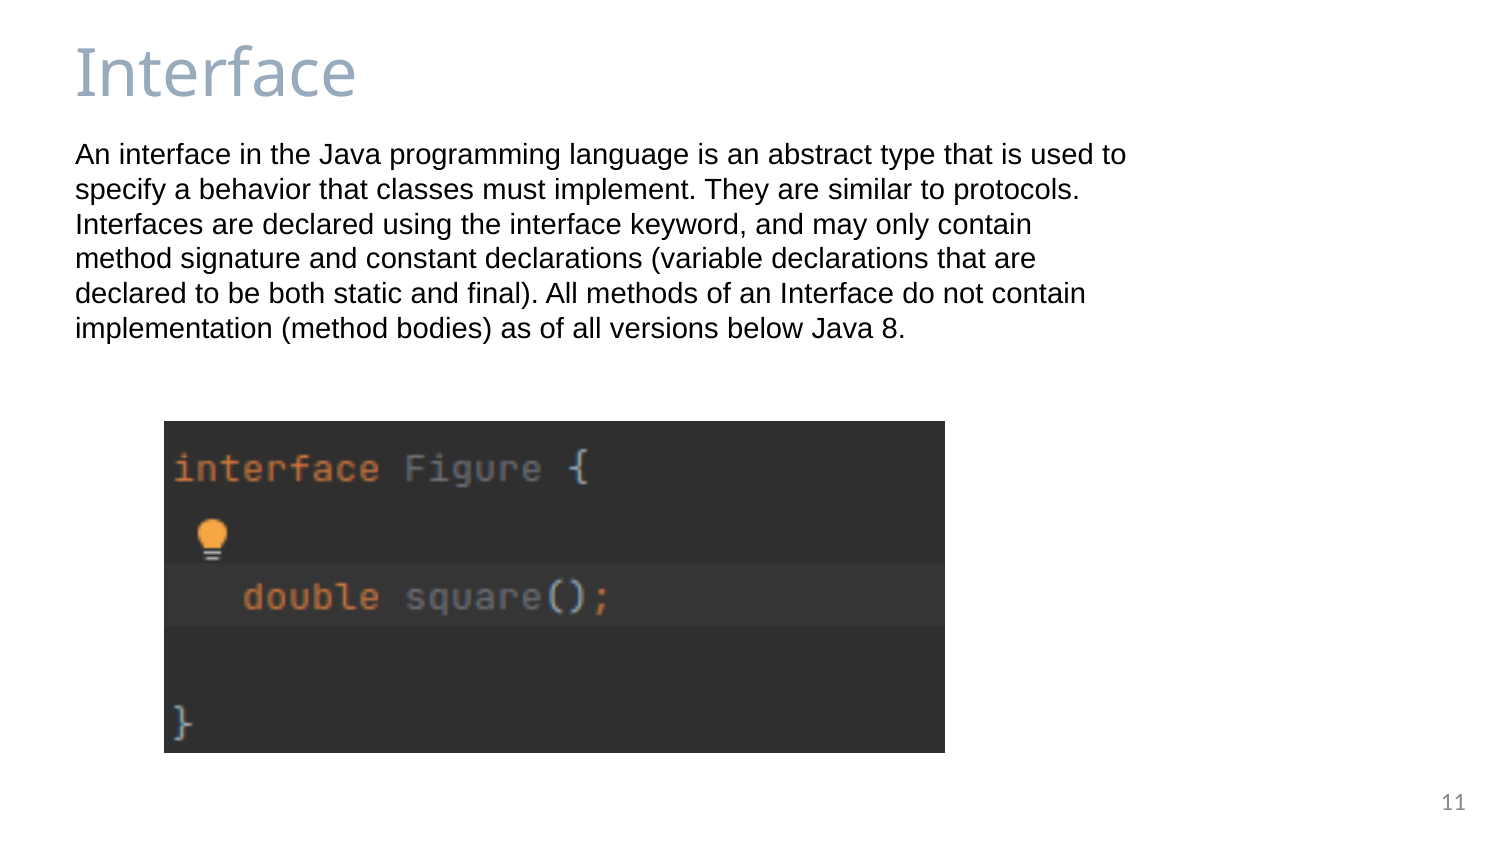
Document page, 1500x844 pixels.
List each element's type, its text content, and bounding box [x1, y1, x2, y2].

picture [164, 421, 945, 753]
list An interface in the Java programming language is an abstract type that is used to specify a behavior that classes must implement. They are similar to protocols. Interfaces are declared using the interface keyword, and may only contain method signature and constant declarations (variable declarations that are declared to be both static and final). All methods of an Interface do not contain implementation (method bodies) as of all versions below Java 8. [75, 135, 1136, 435]
slide_number 11 [1391, 770, 1482, 822]
title Interface [60, 30, 1455, 125]
